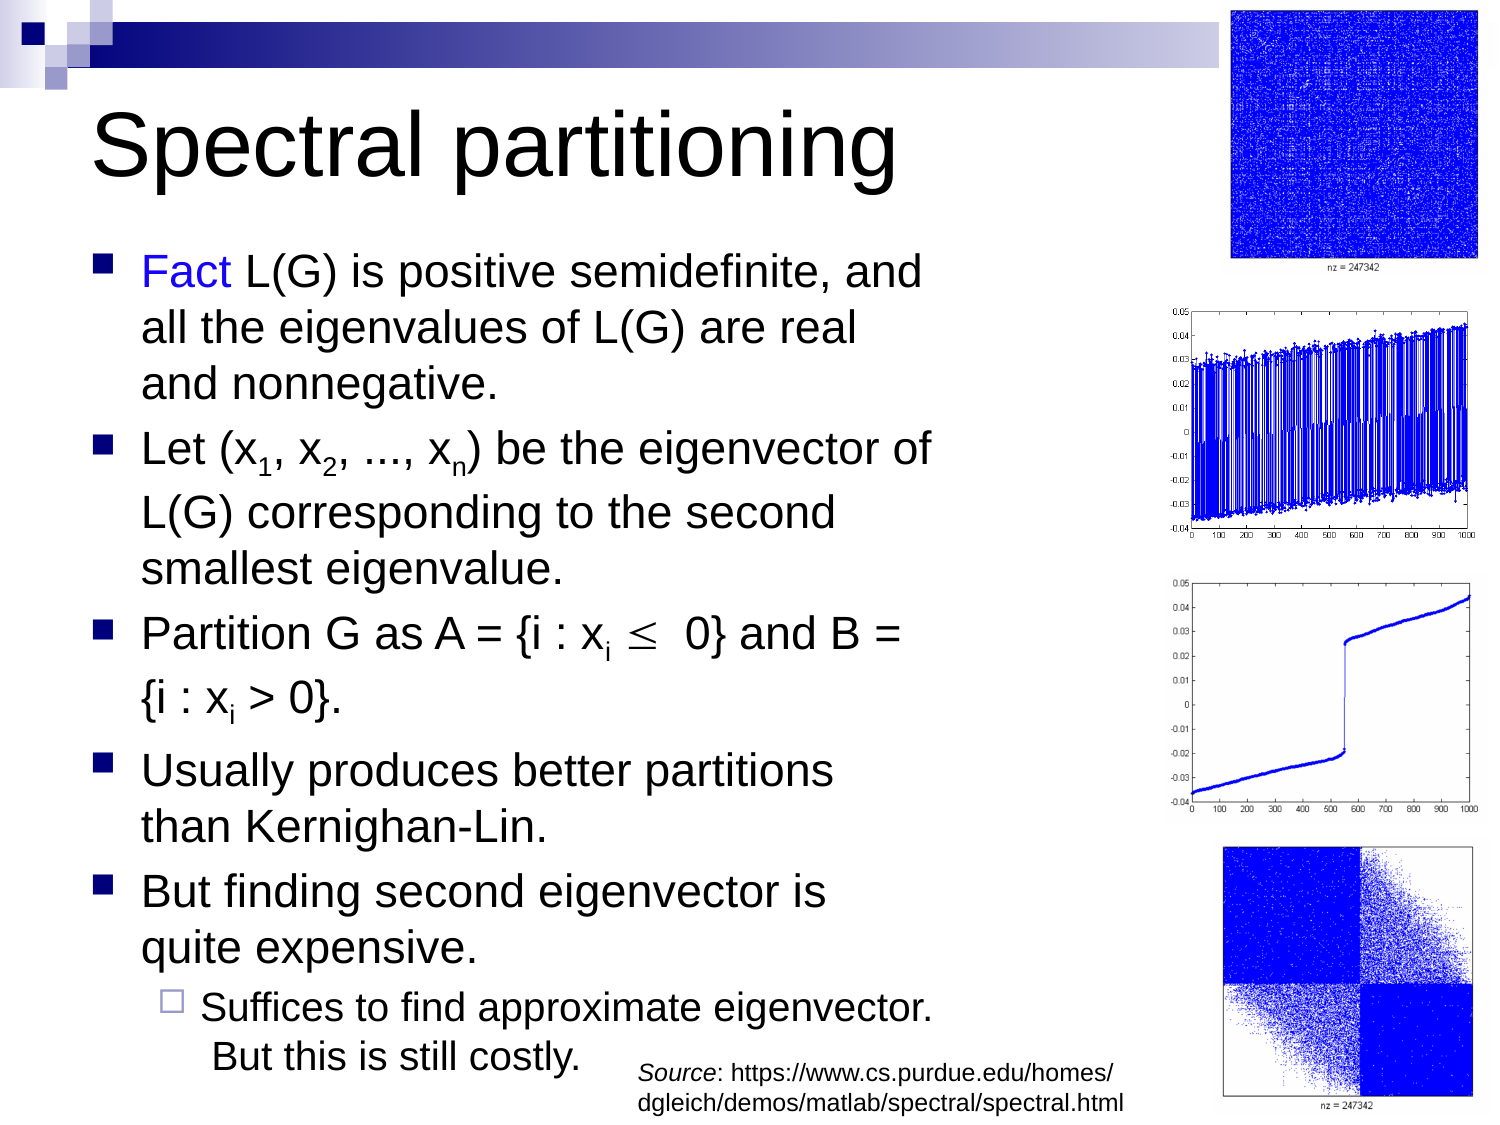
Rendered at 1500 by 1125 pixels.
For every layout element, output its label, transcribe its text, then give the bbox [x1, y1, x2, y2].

picture [1211, 838, 1491, 1116]
text_box Source: https://www.cs.purdue.edu/homes/ dgleich/demos/matlab/spectral/spectral.html [622, 1049, 1215, 1124]
picture [1145, 291, 1500, 558]
title Spectral partitioning [75, 75, 1213, 205]
picture [1218, 0, 1488, 277]
list Fact L(G) is positive semidefinite, and all the eigenvalues of L(G) are real and nonnegative. Let (x1, x2, ..., xn) be the eigenvector of L(G) corresponding to the second smallest eigenvalue. Partition G as A = {i : xi £ 0} and B = {i : xi > 0}. Usually produces better partitions than Kernighan-Lin. But finding second eigenvector is quite expensive. Suffices to find approximate eigenvector. But this is still costly. [75, 232, 954, 1098]
picture [1166, 572, 1487, 824]
